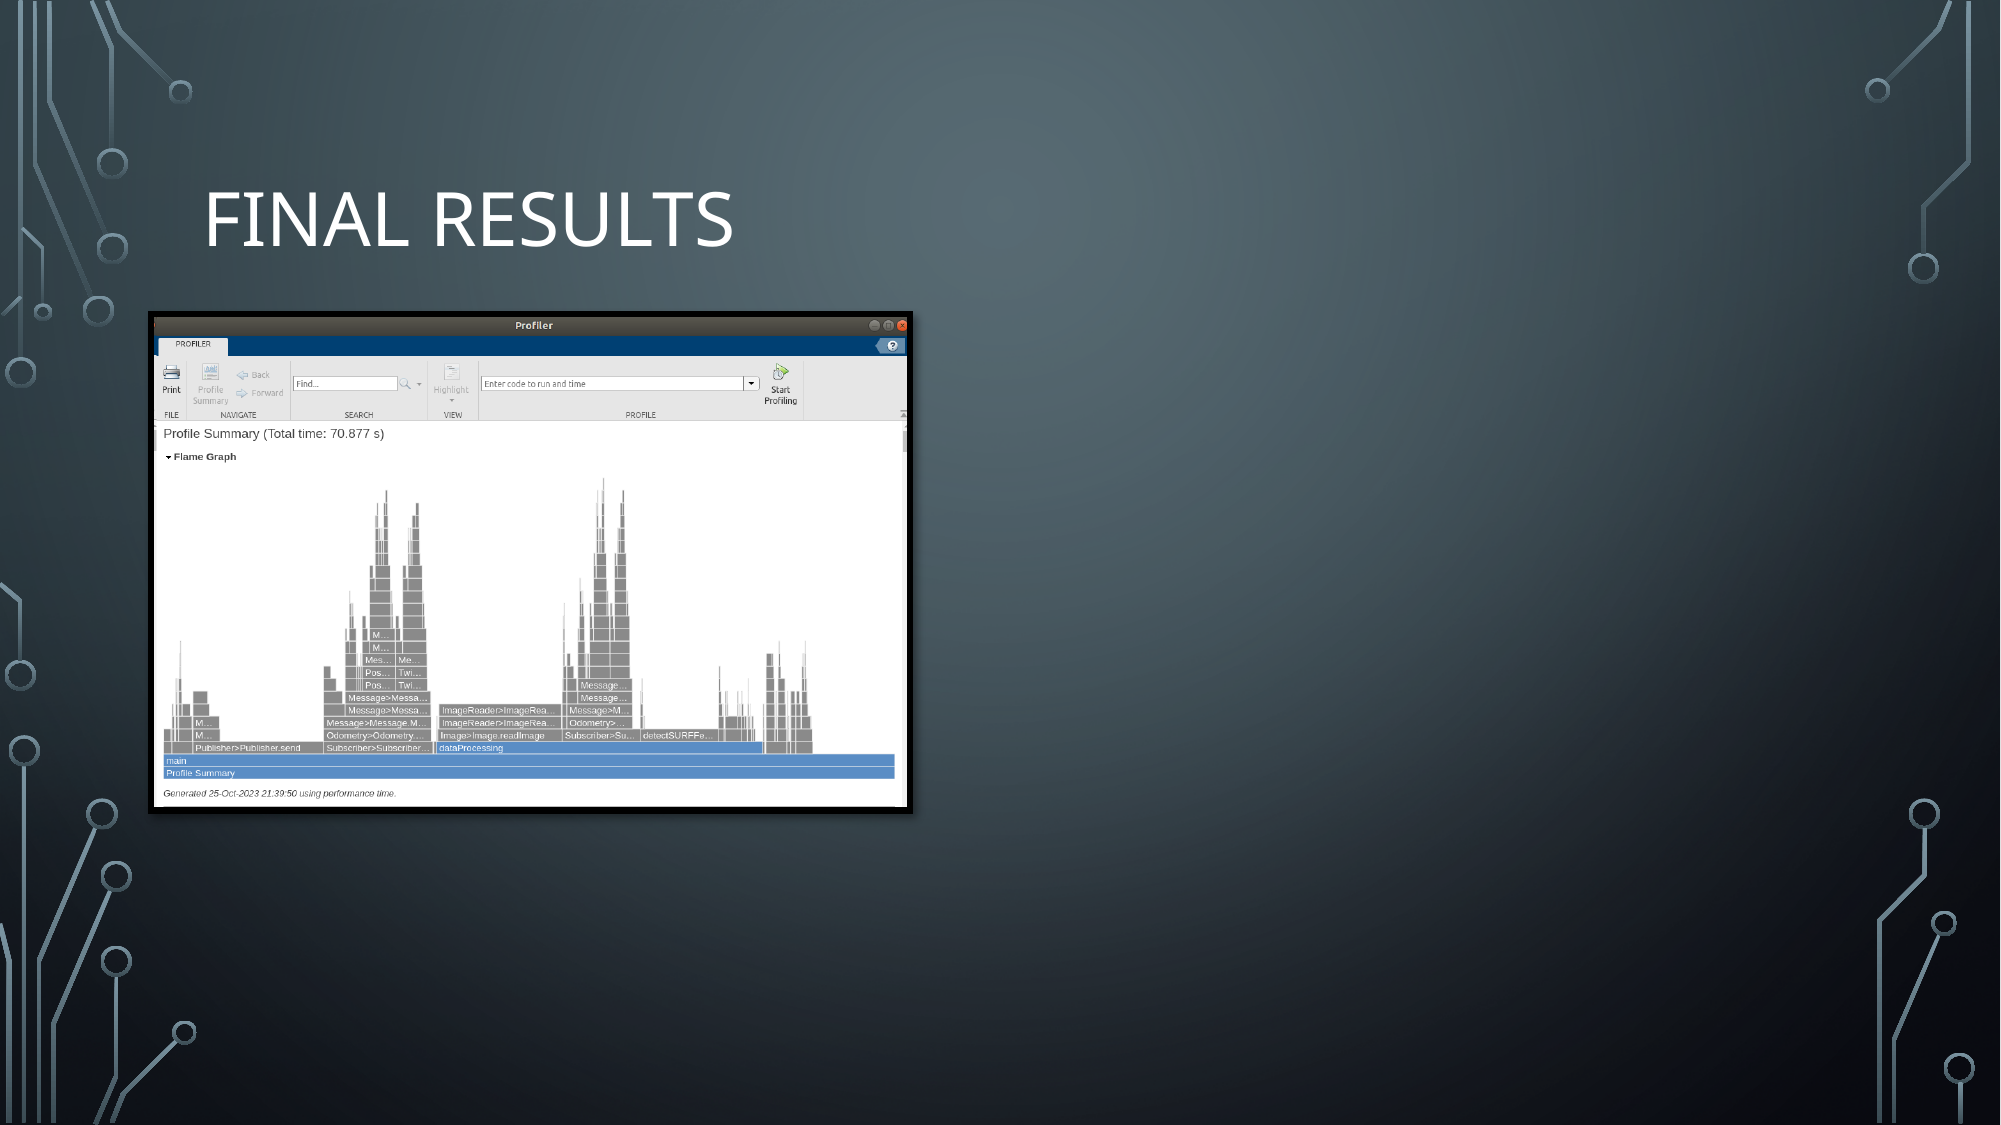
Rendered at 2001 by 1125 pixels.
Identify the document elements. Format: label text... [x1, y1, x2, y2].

picture [153, 317, 907, 808]
title Final results [187, 101, 1813, 344]
